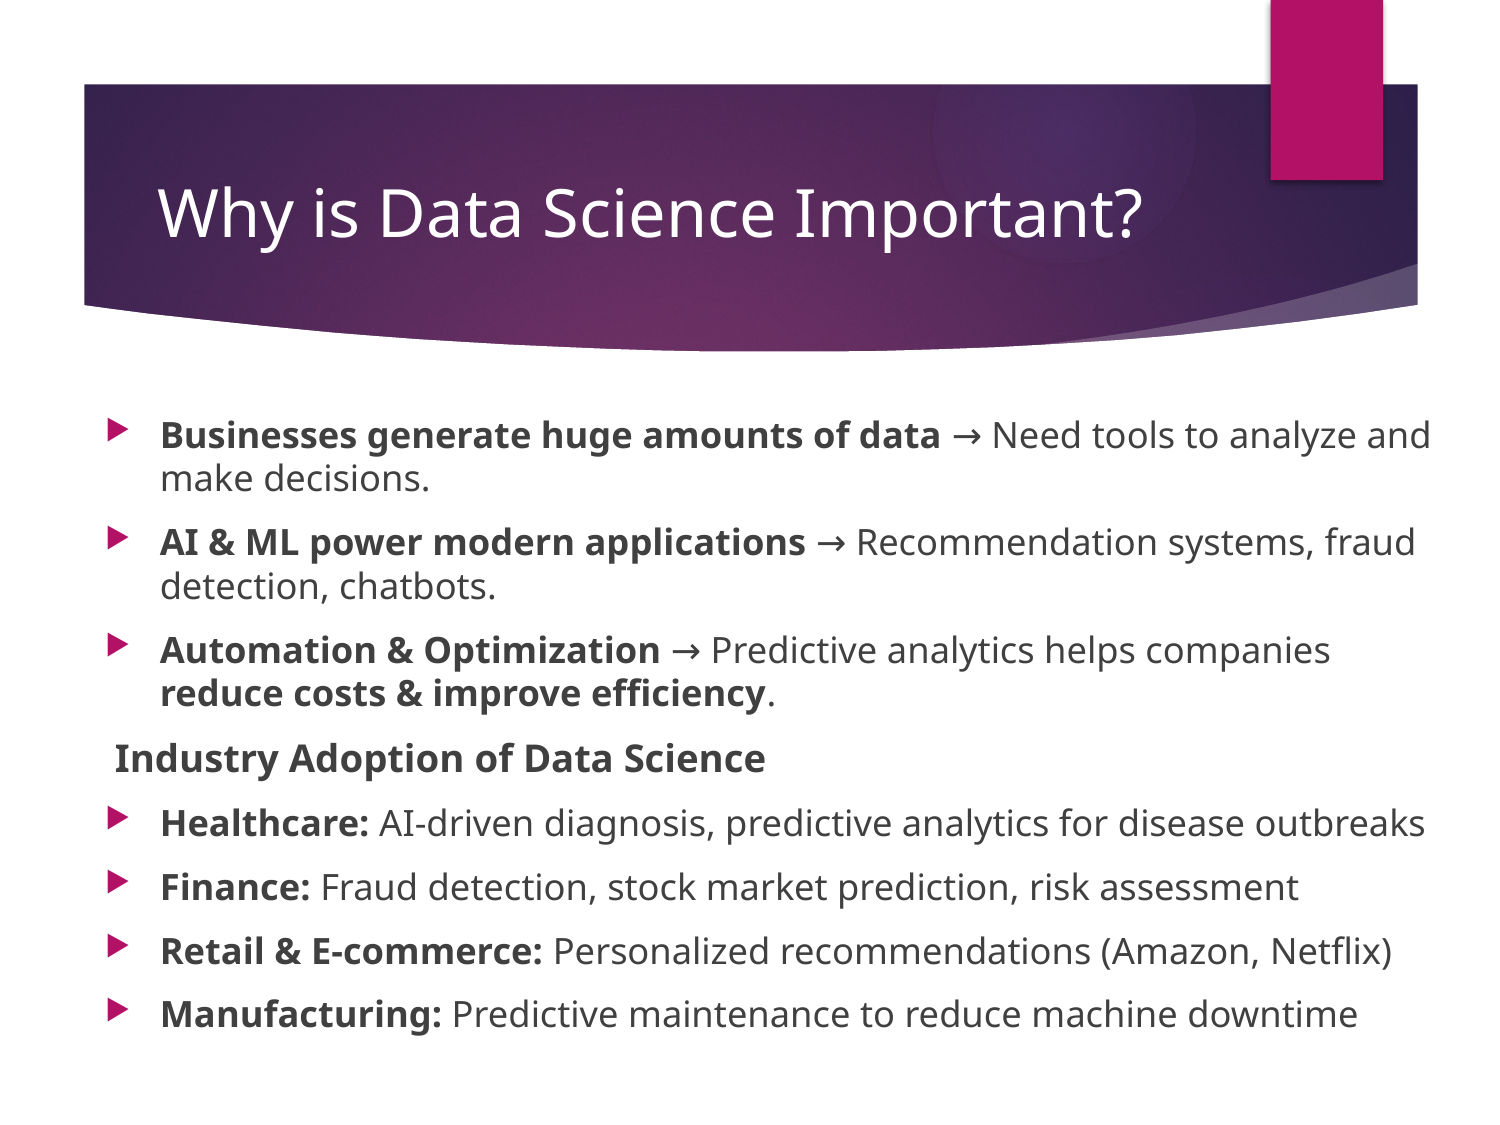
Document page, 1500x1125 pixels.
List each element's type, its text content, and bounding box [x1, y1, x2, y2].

list Businesses generate huge amounts of data → Need tools to analyze and make decisions. AI & ML power modern applications → Recommendation systems, fraud detection, chatbots. Automation & Optimization → Predictive analytics helps companies reduce costs & improve efficiency. Industry Adoption of Data Science Healthcare: AI-driven diagnosis, predictive analytics for disease outbreaks Finance: Fraud detection, stock market prediction, risk assessment Retail & E-commerce: Personalized recommendations (Amazon, Netflix) Manufacturing: Predictive maintenance to reduce machine downtime [90, 404, 1458, 1058]
title Why is Data Science Important? [142, 152, 1183, 269]
